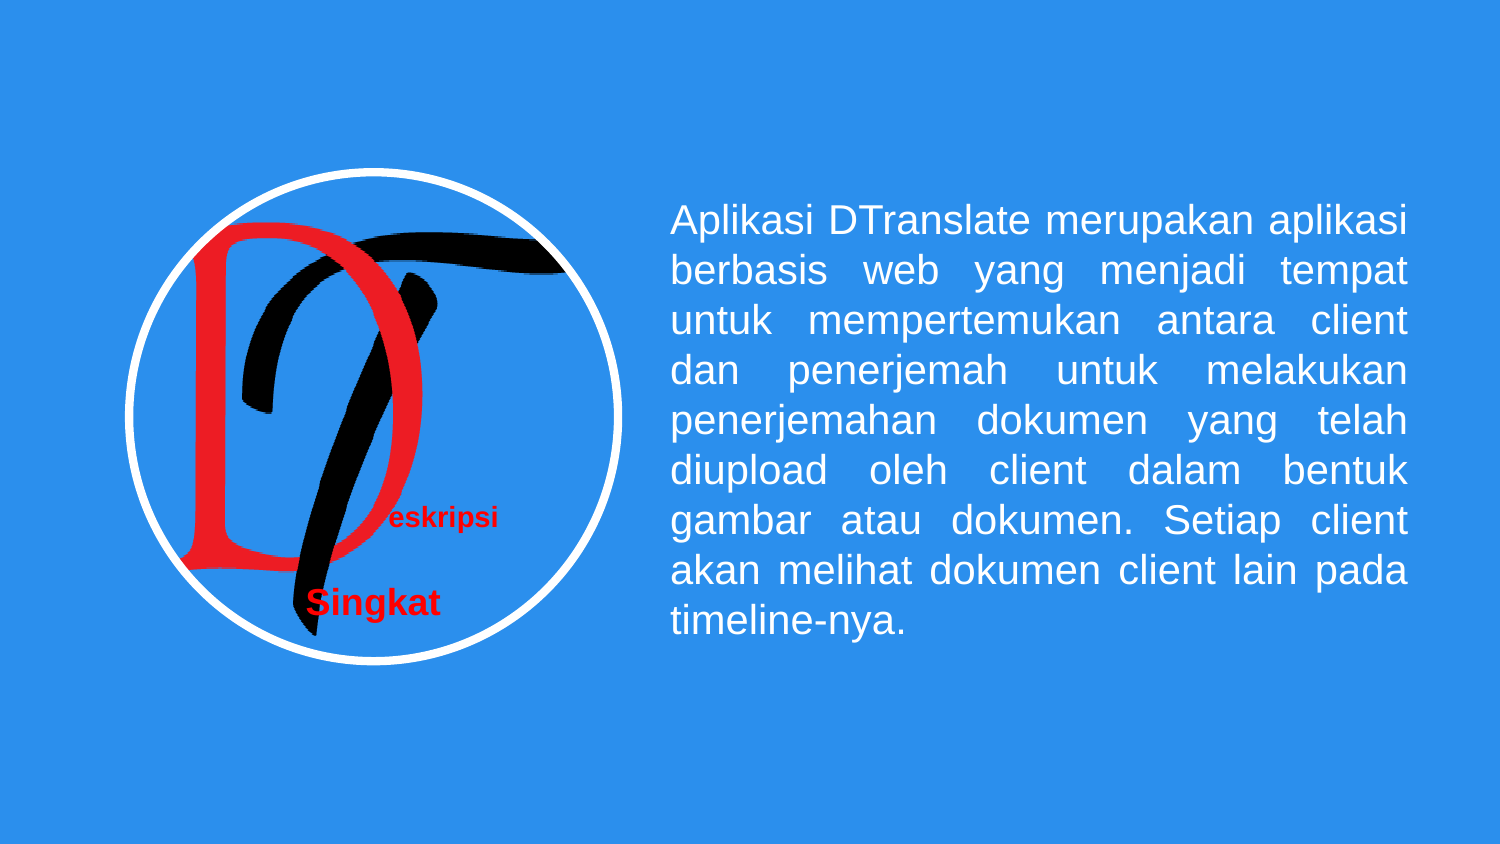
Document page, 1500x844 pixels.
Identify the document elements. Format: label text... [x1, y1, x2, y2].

list Aplikasi DTranslate merupakan aplikasi berbasis web yang menjadi tempat untuk mempertemukan antara client dan penerjemah untuk melakukan penerjemahan dokumen yang telah diupload oleh client dalam bentuk gambar atau dokumen. Setiap client akan melihat dokumen client lain pada timeline-nya. [655, 185, 1424, 492]
list Aplikasi DTranslate merupakan aplikasi berbasis web yang menjadi tempat untuk mempertemukan antara client dan penerjemah untuk melakukan penerjemahan dokumen yang telah diupload oleh client dalam bentuk gambar atau dokumen. Setiap client akan melihat dokumen client lain pada timeline-nya. [655, 540, 1424, 675]
picture [128, 171, 619, 662]
text_box eskripsi [623, 492, 1500, 540]
